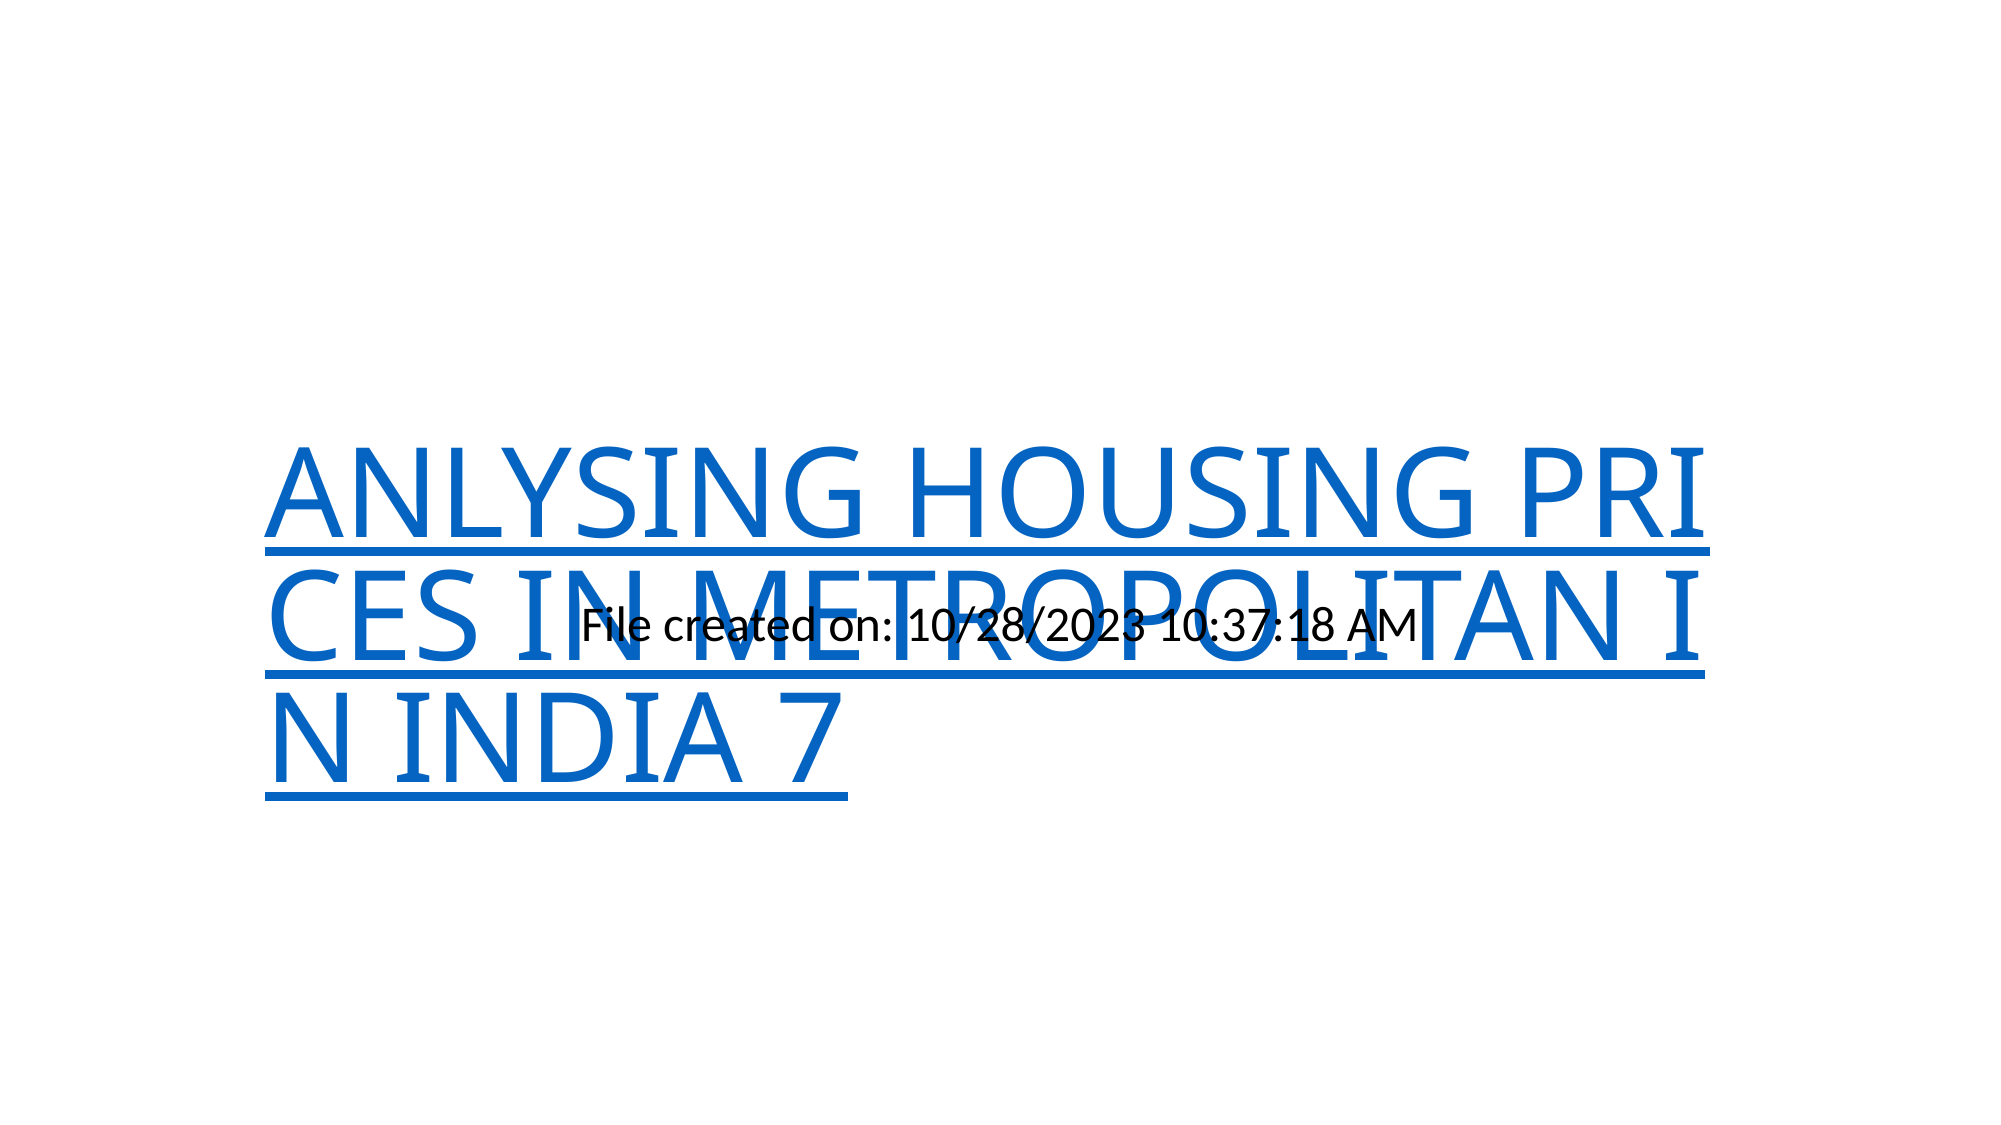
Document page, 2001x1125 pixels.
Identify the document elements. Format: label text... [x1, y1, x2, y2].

title ANLYSING HOUSING PRICES IN METROPOLITAN IN INDIA 7 [249, 184, 1750, 576]
subtitle File created on: 10/28/2023 10:37:18 AM [249, 590, 1750, 863]
